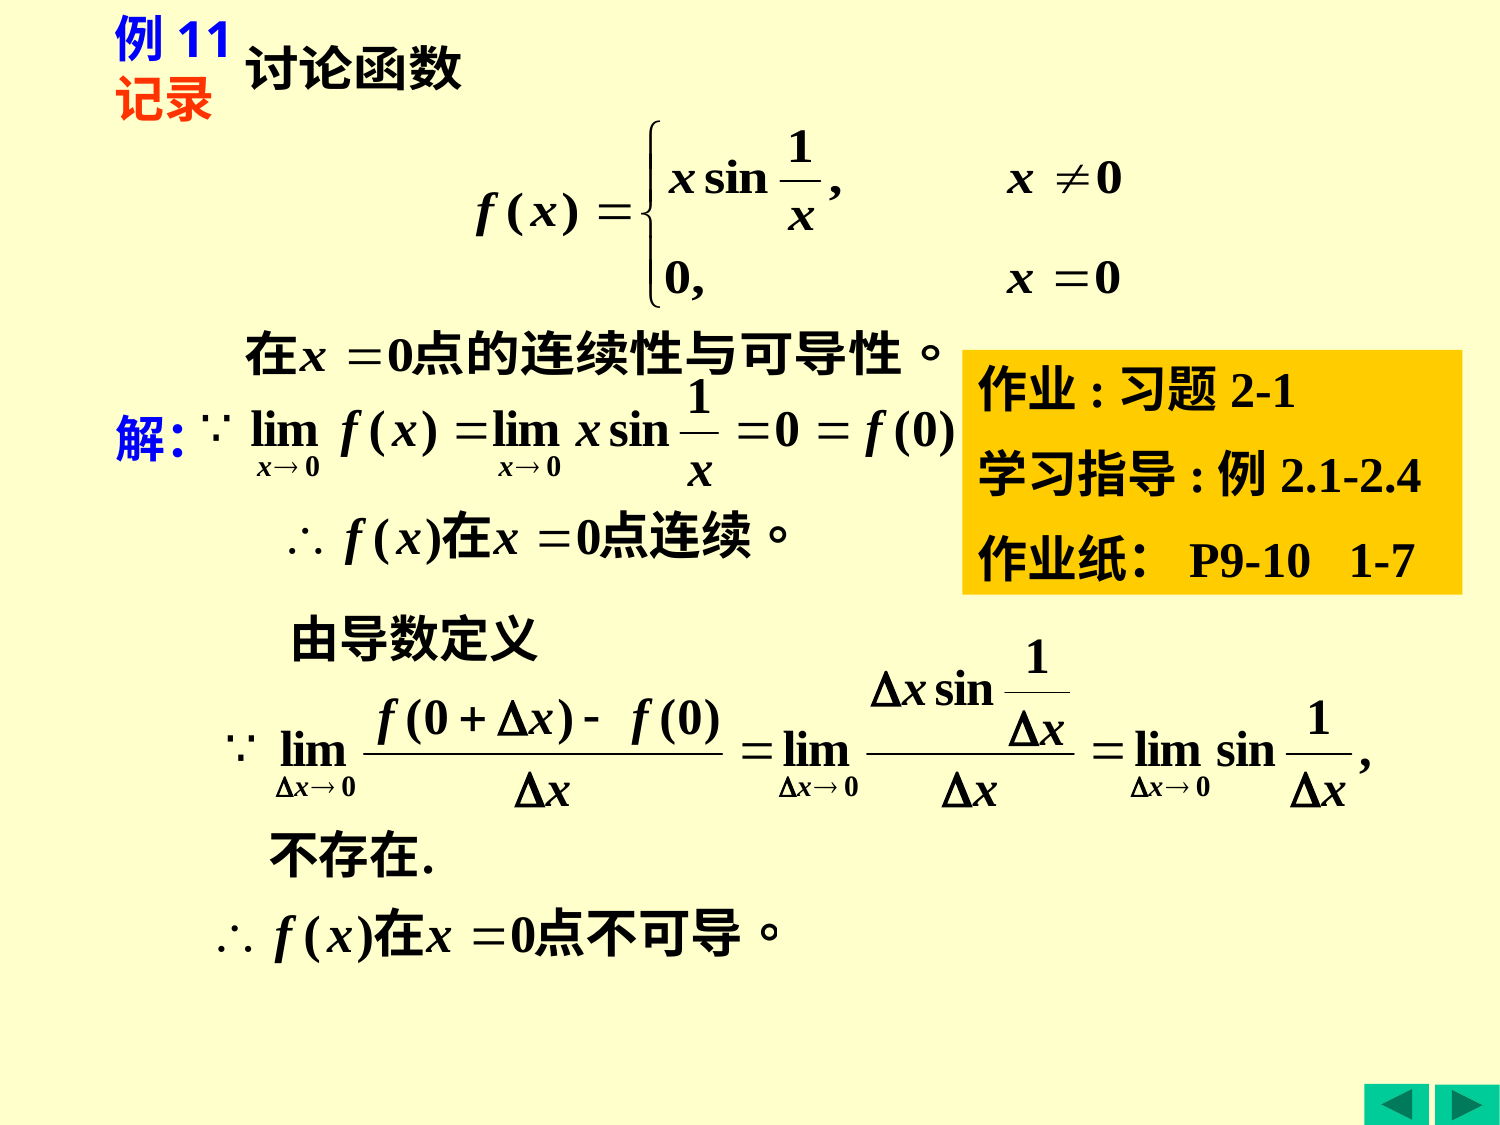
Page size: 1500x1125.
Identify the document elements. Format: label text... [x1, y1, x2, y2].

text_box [212, 899, 777, 975]
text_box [224, 624, 1382, 888]
text_box 解： [100, 399, 199, 475]
text_box 作业:习题2-1 学习指导:例2.1-2.4 作业纸：P9-10 1-7 [962, 349, 1463, 595]
slide_number [1169, 1024, 1483, 1101]
text_box 例11 记录 [99, 0, 321, 135]
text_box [237, 37, 1132, 388]
text_box 由导数定义 [275, 599, 675, 624]
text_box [199, 362, 965, 578]
